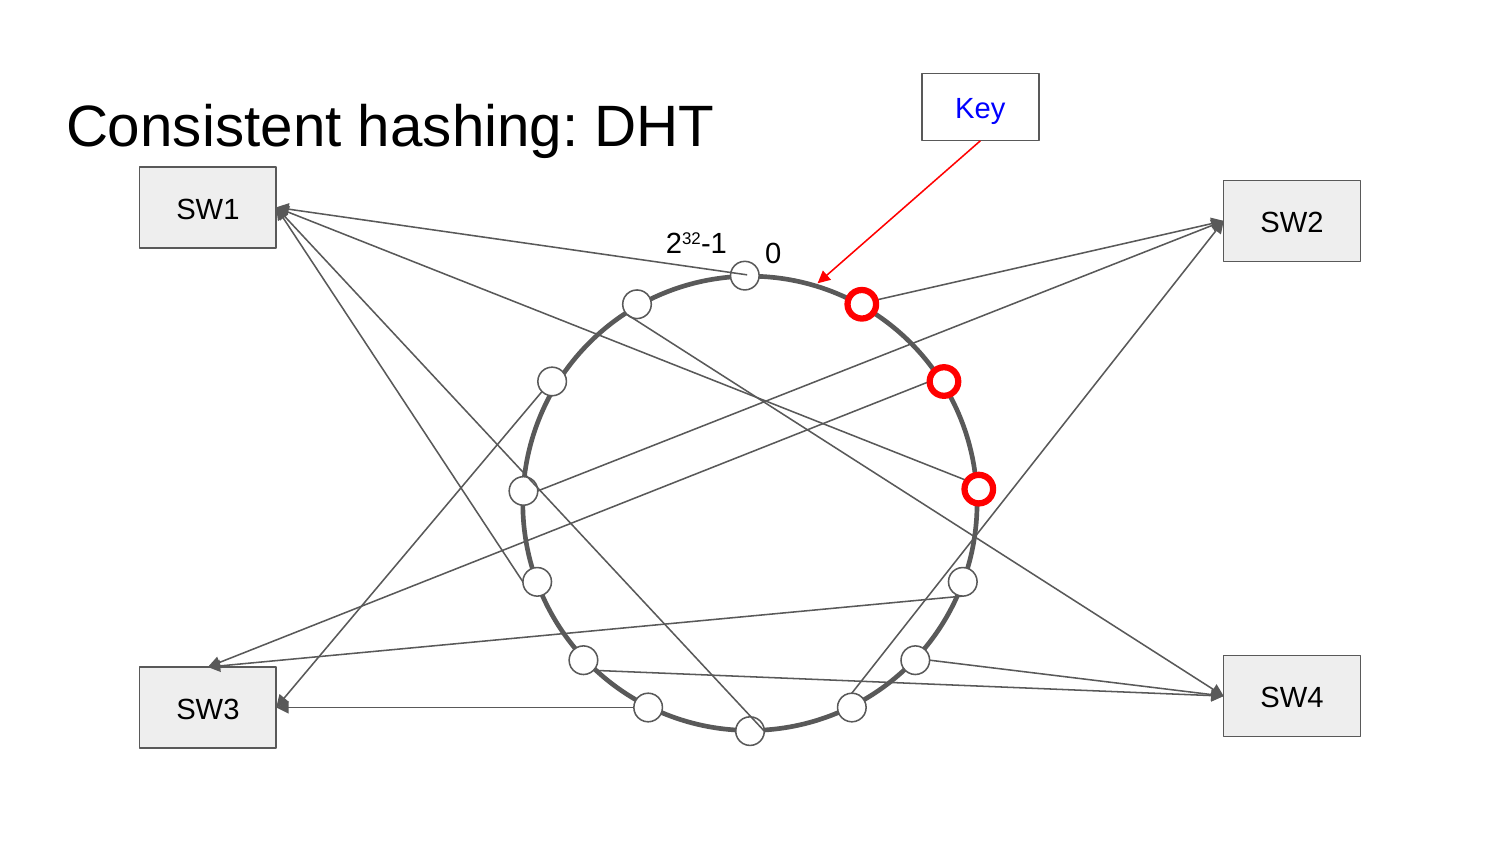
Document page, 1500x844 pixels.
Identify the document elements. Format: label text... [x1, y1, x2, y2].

title Consistent hashing: DHT [51, 72, 1449, 167]
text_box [276, 677, 765, 732]
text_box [851, 220, 1224, 694]
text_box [769, 677, 847, 697]
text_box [817, 140, 981, 284]
text_box SW3 [139, 667, 277, 748]
text_box [837, 706, 867, 722]
text_box [738, 739, 762, 746]
text_box [769, 706, 838, 730]
text_box SW4 [1223, 655, 1361, 737]
text_box SW1 [139, 166, 277, 248]
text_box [207, 381, 930, 668]
text_box SW2 [1223, 180, 1361, 262]
text_box Key [921, 73, 1039, 141]
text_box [275, 207, 994, 492]
